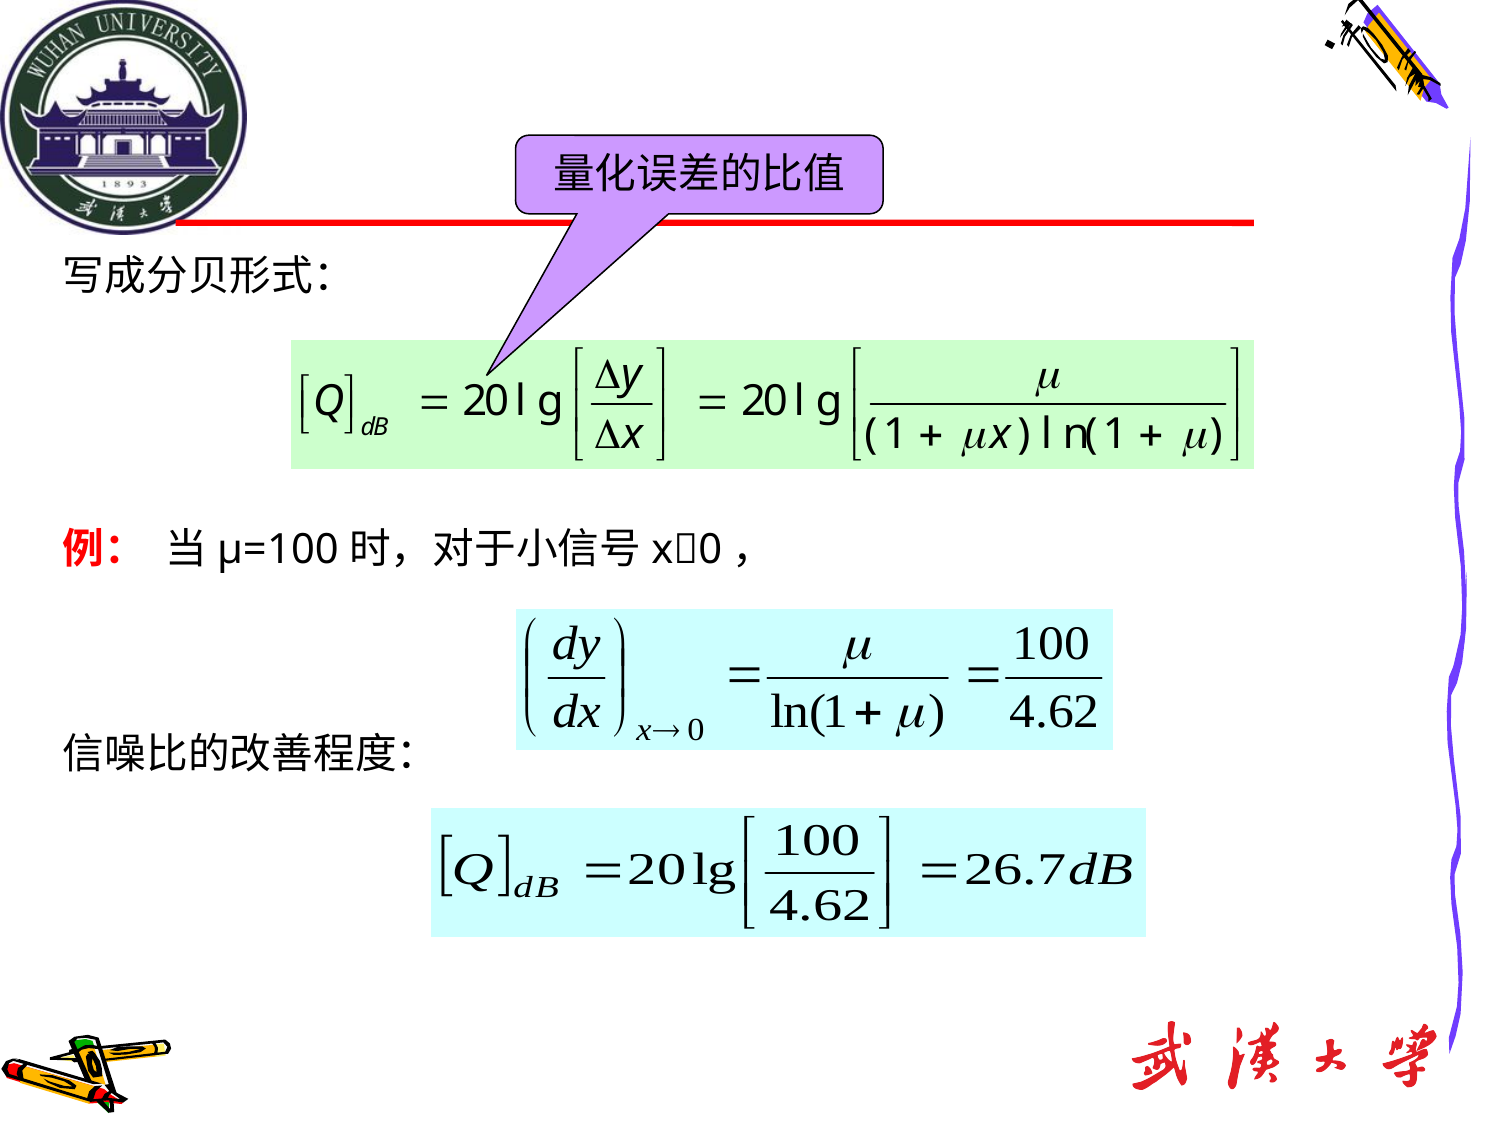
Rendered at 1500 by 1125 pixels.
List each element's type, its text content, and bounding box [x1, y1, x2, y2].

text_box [515, 609, 1114, 751]
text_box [290, 339, 1255, 469]
picture [1128, 1015, 1471, 1093]
picture [0, 0, 247, 235]
text_box 写成分贝形式： 例： 当μ=100时，对于小信号x0， 信噪比的改善程度： [48, 231, 1428, 809]
text_box 量化误差的比值 [507, 135, 884, 338]
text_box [430, 808, 1146, 938]
